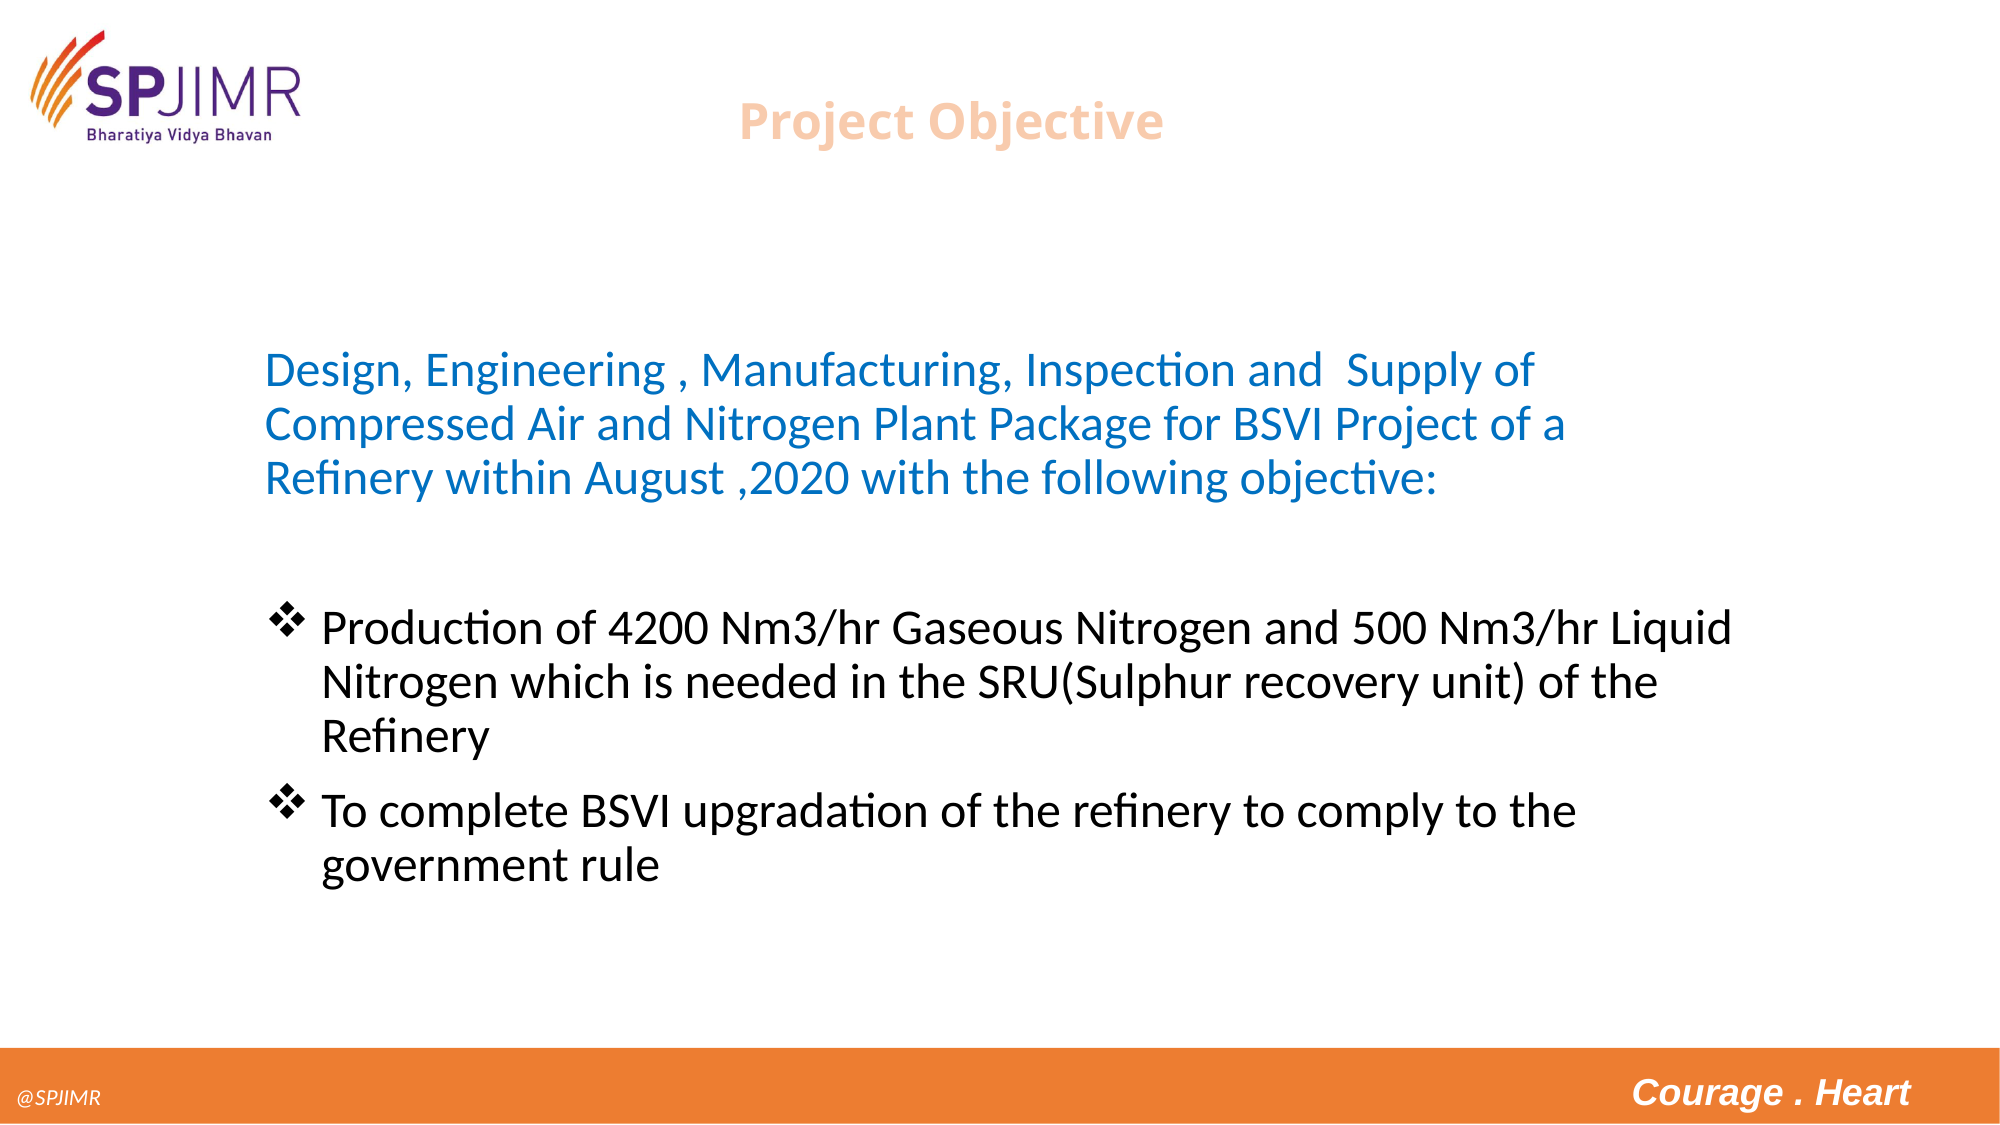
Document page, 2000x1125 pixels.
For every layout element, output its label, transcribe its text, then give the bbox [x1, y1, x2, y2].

picture [4, 4, 326, 189]
subtitle Design, Engineering , Manufacturing, Inspection and Supply of Compressed Air and Nitrogen Plant Package for BSVI Project of a Refinery within August ,2020 with the following objective: Production of 4200 Nm3/hr Gaseous Nitrogen and 500 Nm3/hr Liquid Nitrogen which is needed in the SRU(Sulphur recovery unit) of the Refinery To complete BSVI upgradation of the refinery to comply to the government rule [249, 255, 1751, 863]
title Project Objective [208, 184, 1709, 398]
